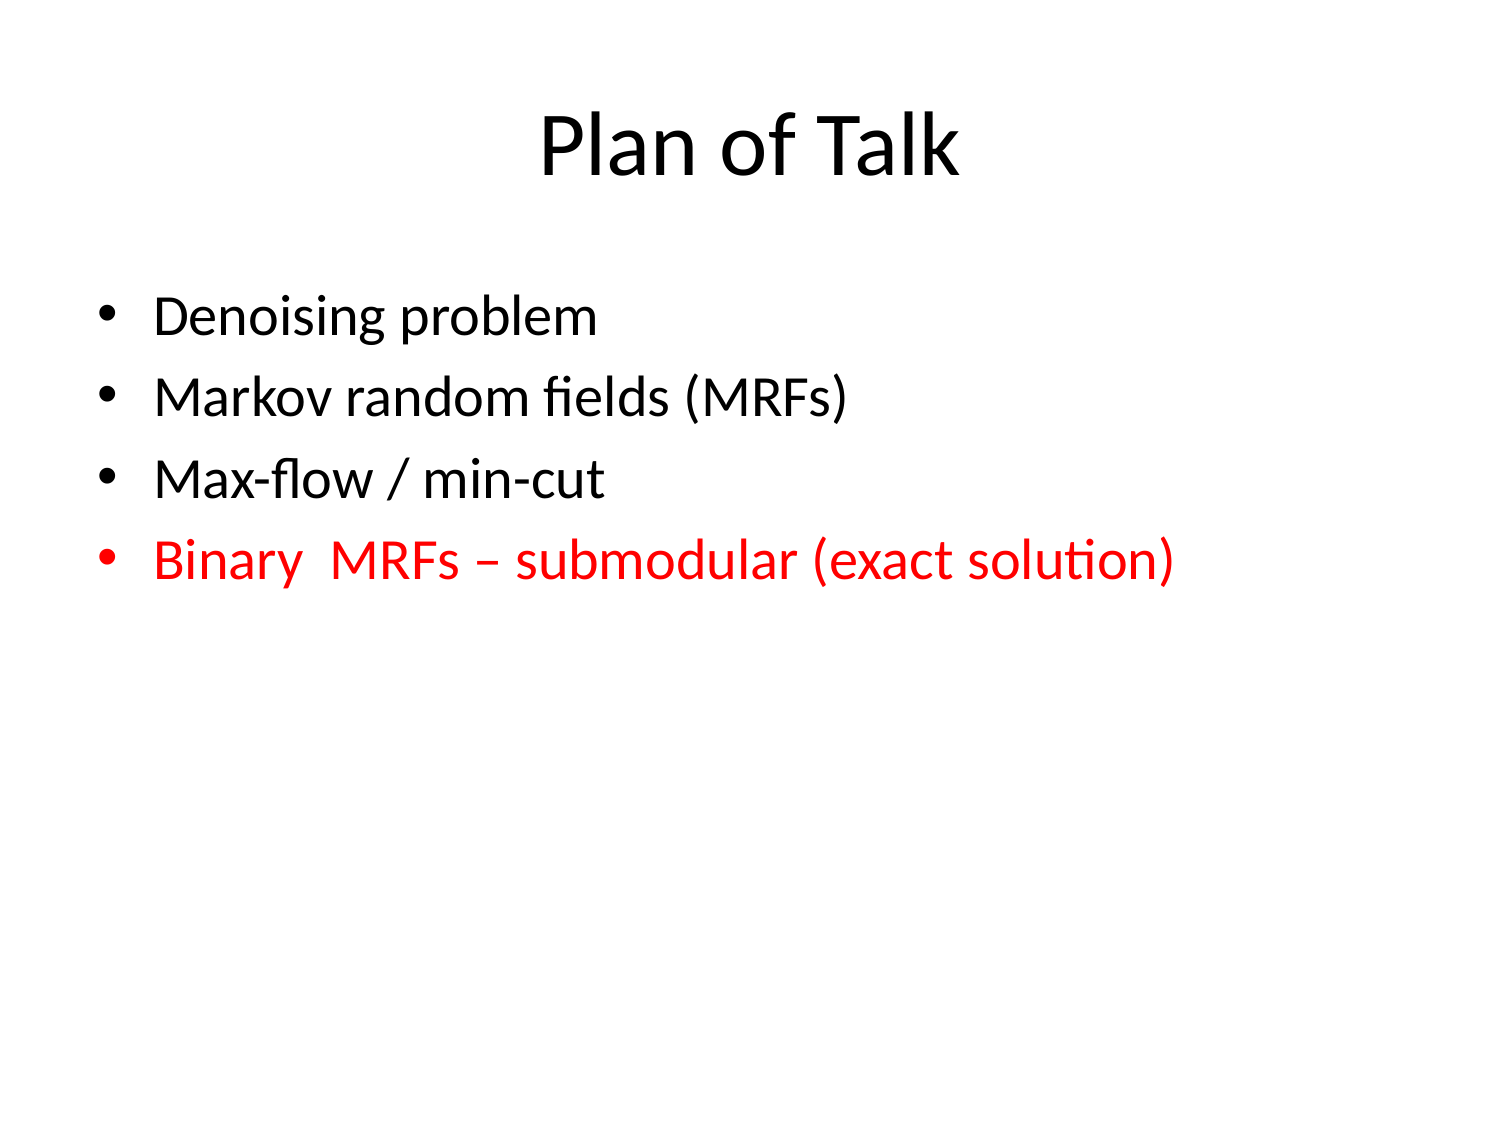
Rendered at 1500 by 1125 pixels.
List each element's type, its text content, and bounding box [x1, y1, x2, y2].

title Plan of Talk [75, 45, 1425, 233]
list Denoising problem Markov random fields (MRFs) Max-flow / min-cut Binary MRFs – submodular (exact solution) [82, 269, 1432, 1012]
